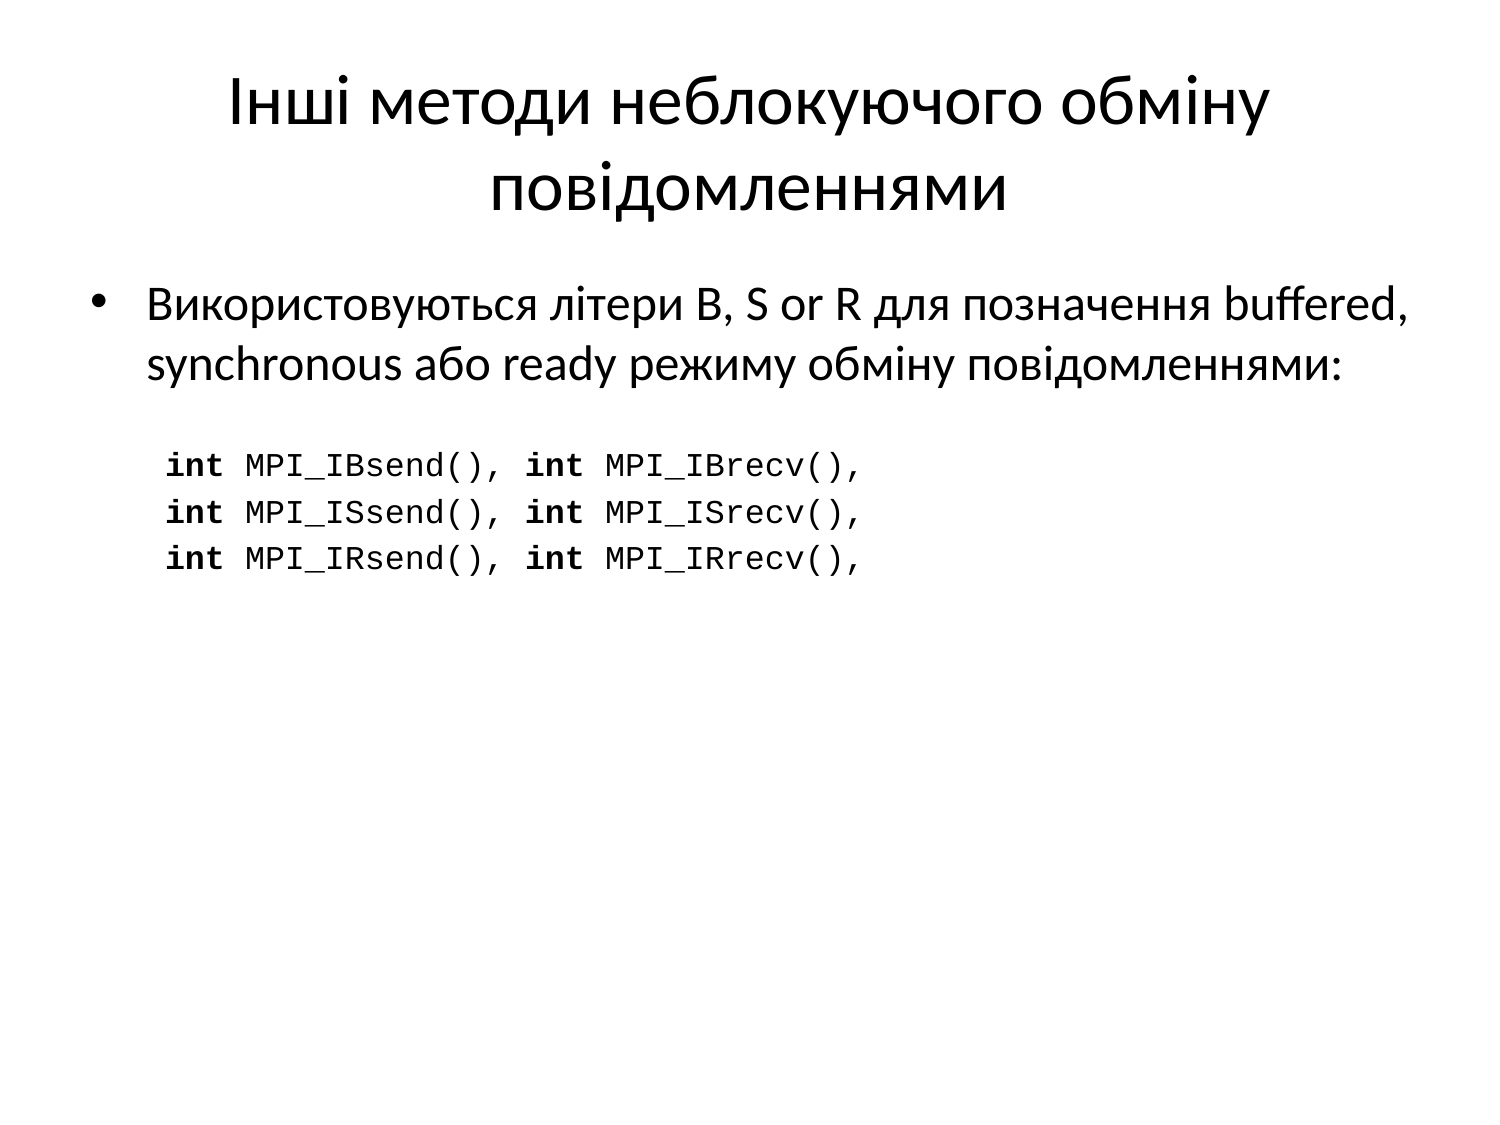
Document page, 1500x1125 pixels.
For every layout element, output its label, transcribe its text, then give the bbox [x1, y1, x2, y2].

title Інші методи неблокуючого обміну повідомленнями [75, 45, 1425, 233]
list Використовуються літери B, S or R для позначення buffered, synchronous або ready режиму обміну повідомленнями: int MPI_IBsend(), int MPI_IBrecv(), int MPI_ISsend(), int MPI_ISrecv(), int MPI_IRsend(), int MPI_IRrecv(), [75, 262, 1436, 776]
